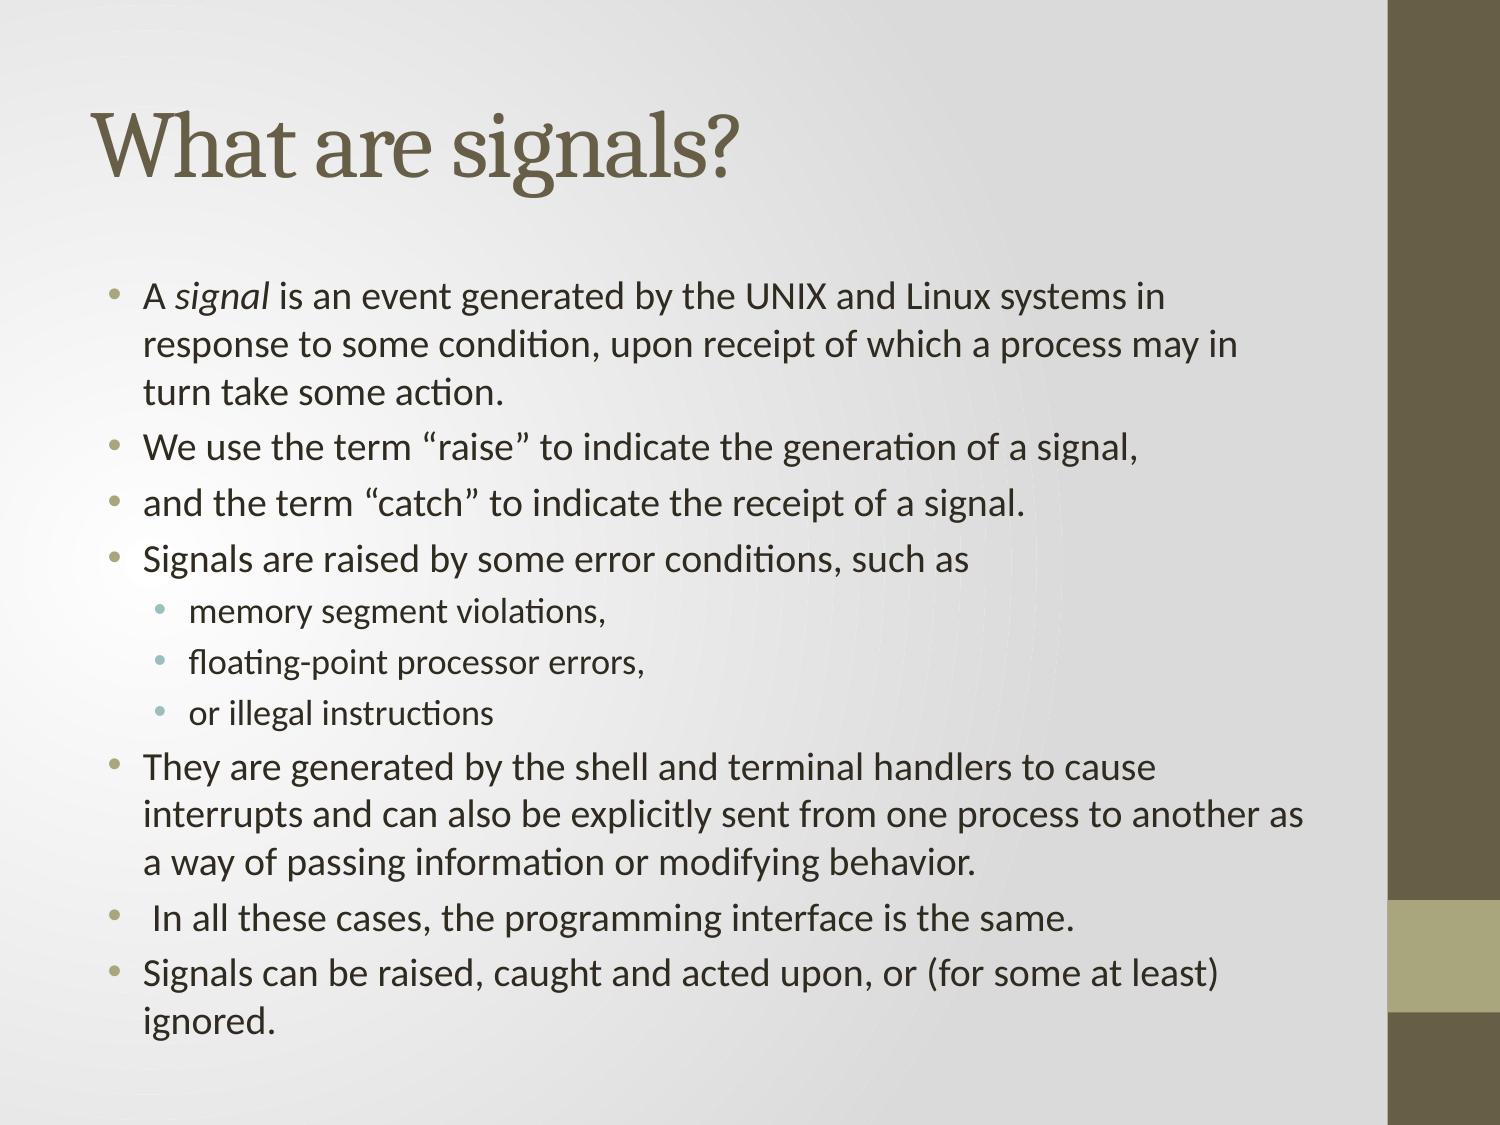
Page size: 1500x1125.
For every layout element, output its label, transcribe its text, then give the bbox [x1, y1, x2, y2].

title What are signals? [75, 45, 1325, 233]
list A signal is an event generated by the UNIX and Linux systems in response to some condition, upon receipt of which a process may in turn take some action. We use the term “raise” to indicate the generation of a signal, and the term “catch” to indicate the receipt of a signal. Signals are raised by some error conditions, such as memory segment violations, floating-point processor errors, or illegal instructions They are generated by the shell and terminal handlers to cause interrupts and can also be explicitly sent from one process to another as a way of passing information or modifying behavior. In all these cases, the programming interface is the same. Signals can be raised, caught and acted upon, or (for some at least) ignored. [75, 262, 1325, 1050]
